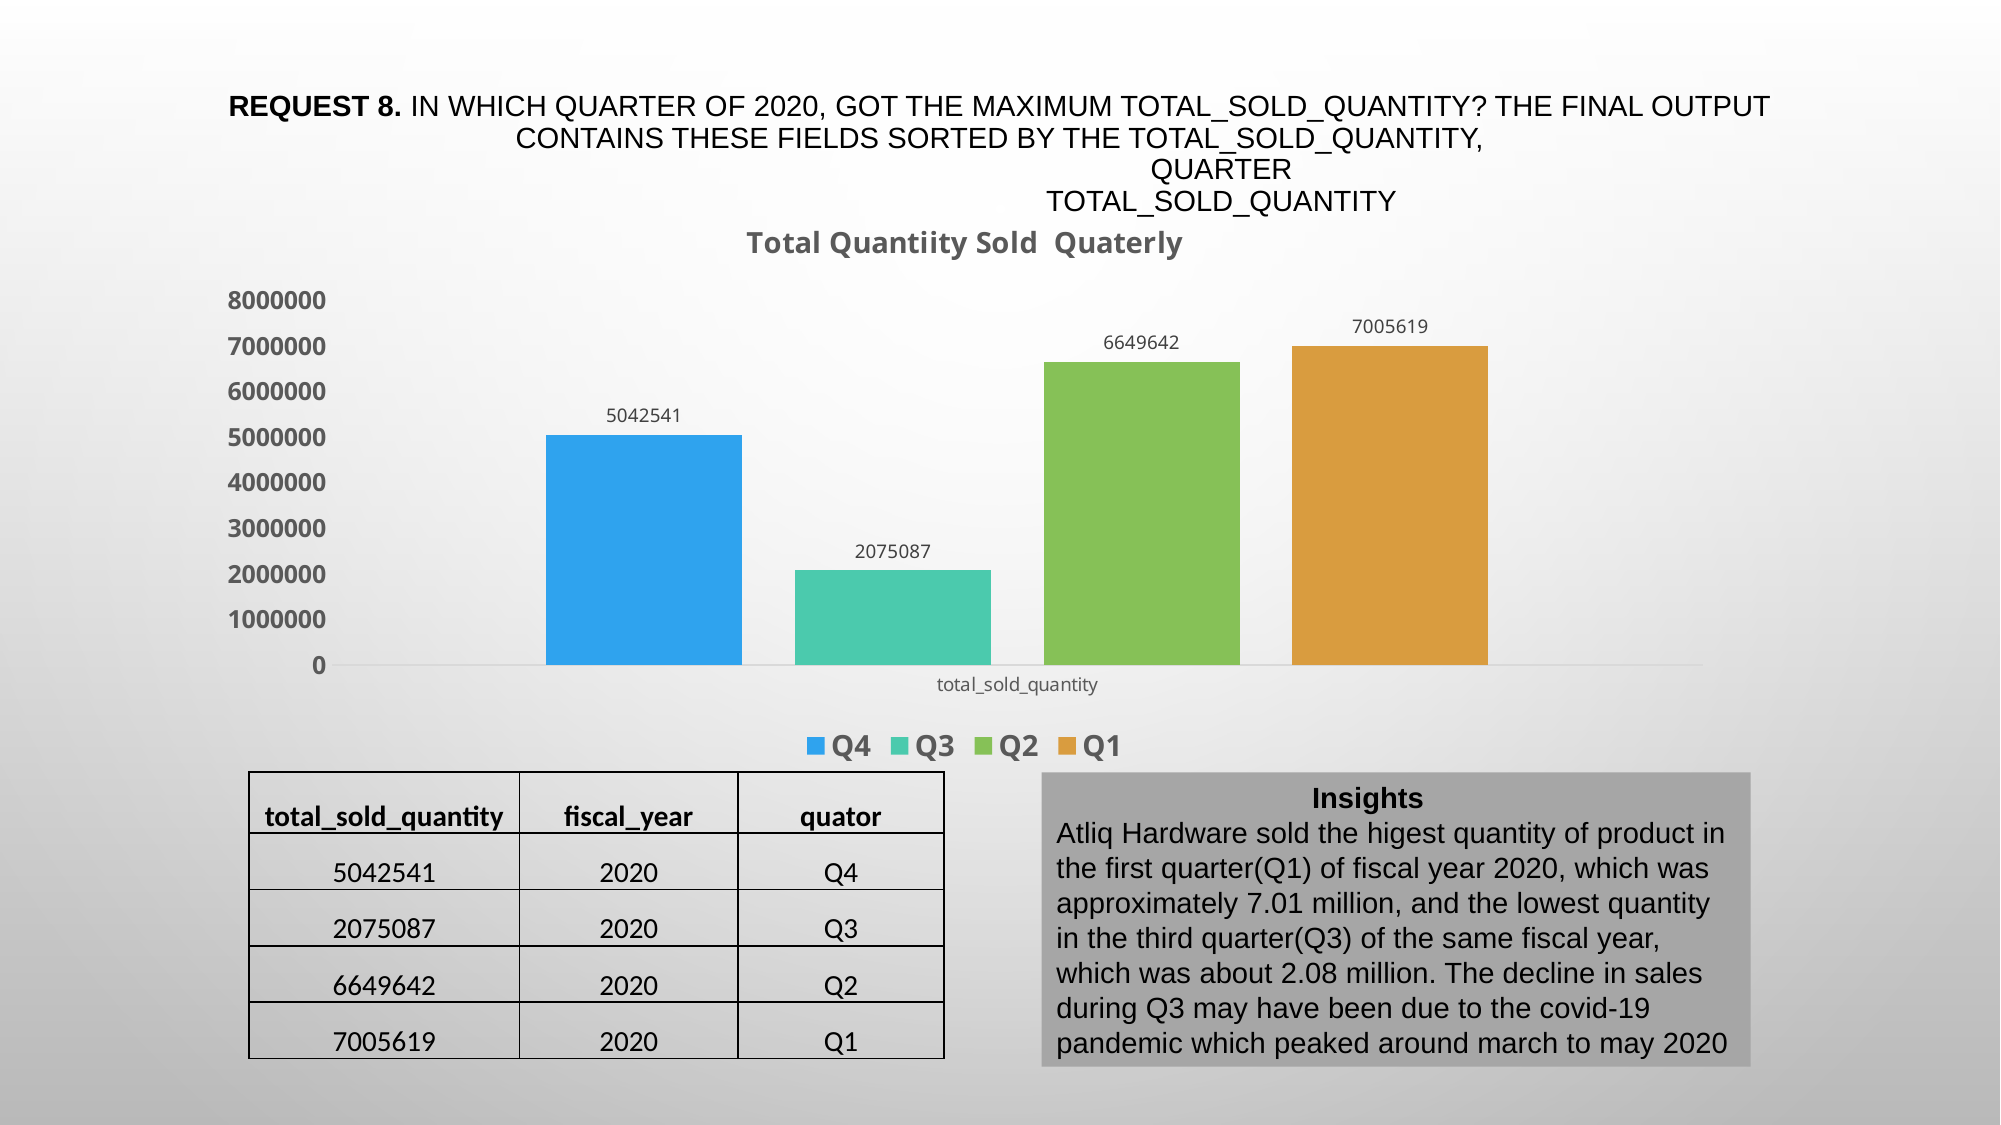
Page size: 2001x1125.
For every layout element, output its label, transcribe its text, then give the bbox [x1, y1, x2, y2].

table_cell 2020 [520, 947, 737, 1001]
table_cell Q1 [739, 1003, 943, 1058]
table_cell Q3 [739, 890, 943, 945]
table_cell Q2 [739, 947, 943, 1001]
text_box Insights Atliq Hardware sold the higest quantity of product in the first quarter(Q1) of fiscal year 2020, which was approximately 7.01 million, and the lowest quantity in the third quarter(Q3) of the same fiscal year, which was about 2.08 million. The decline in sales during Q3 may have been due to the covid-19 pandemic which peaked around march to may 2020 [1041, 772, 1751, 1067]
table_header total_sold_quantity [250, 782, 519, 832]
table_cell 2020 [520, 834, 737, 889]
chart [196, 193, 1734, 773]
table_cell 5042541 [250, 834, 519, 889]
table_cell 7005619 [250, 1003, 519, 1058]
table_header quator [739, 782, 943, 832]
table_cell 2020 [520, 1003, 737, 1058]
table_cell 6649642 [250, 947, 519, 1001]
table_cell Q4 [739, 834, 943, 889]
table_header fiscal_year [520, 782, 737, 832]
table_cell 2020 [520, 890, 737, 945]
title Request 8. In which quarter of 2020, got the maximum total_sold_quantity? The final output contains these fields sorted by the total_sold_quantity, Quarter total_sold_quantity [149, 66, 1851, 243]
table_cell 2075087 [250, 890, 519, 945]
picture [0, 0, 2000, 1125]
